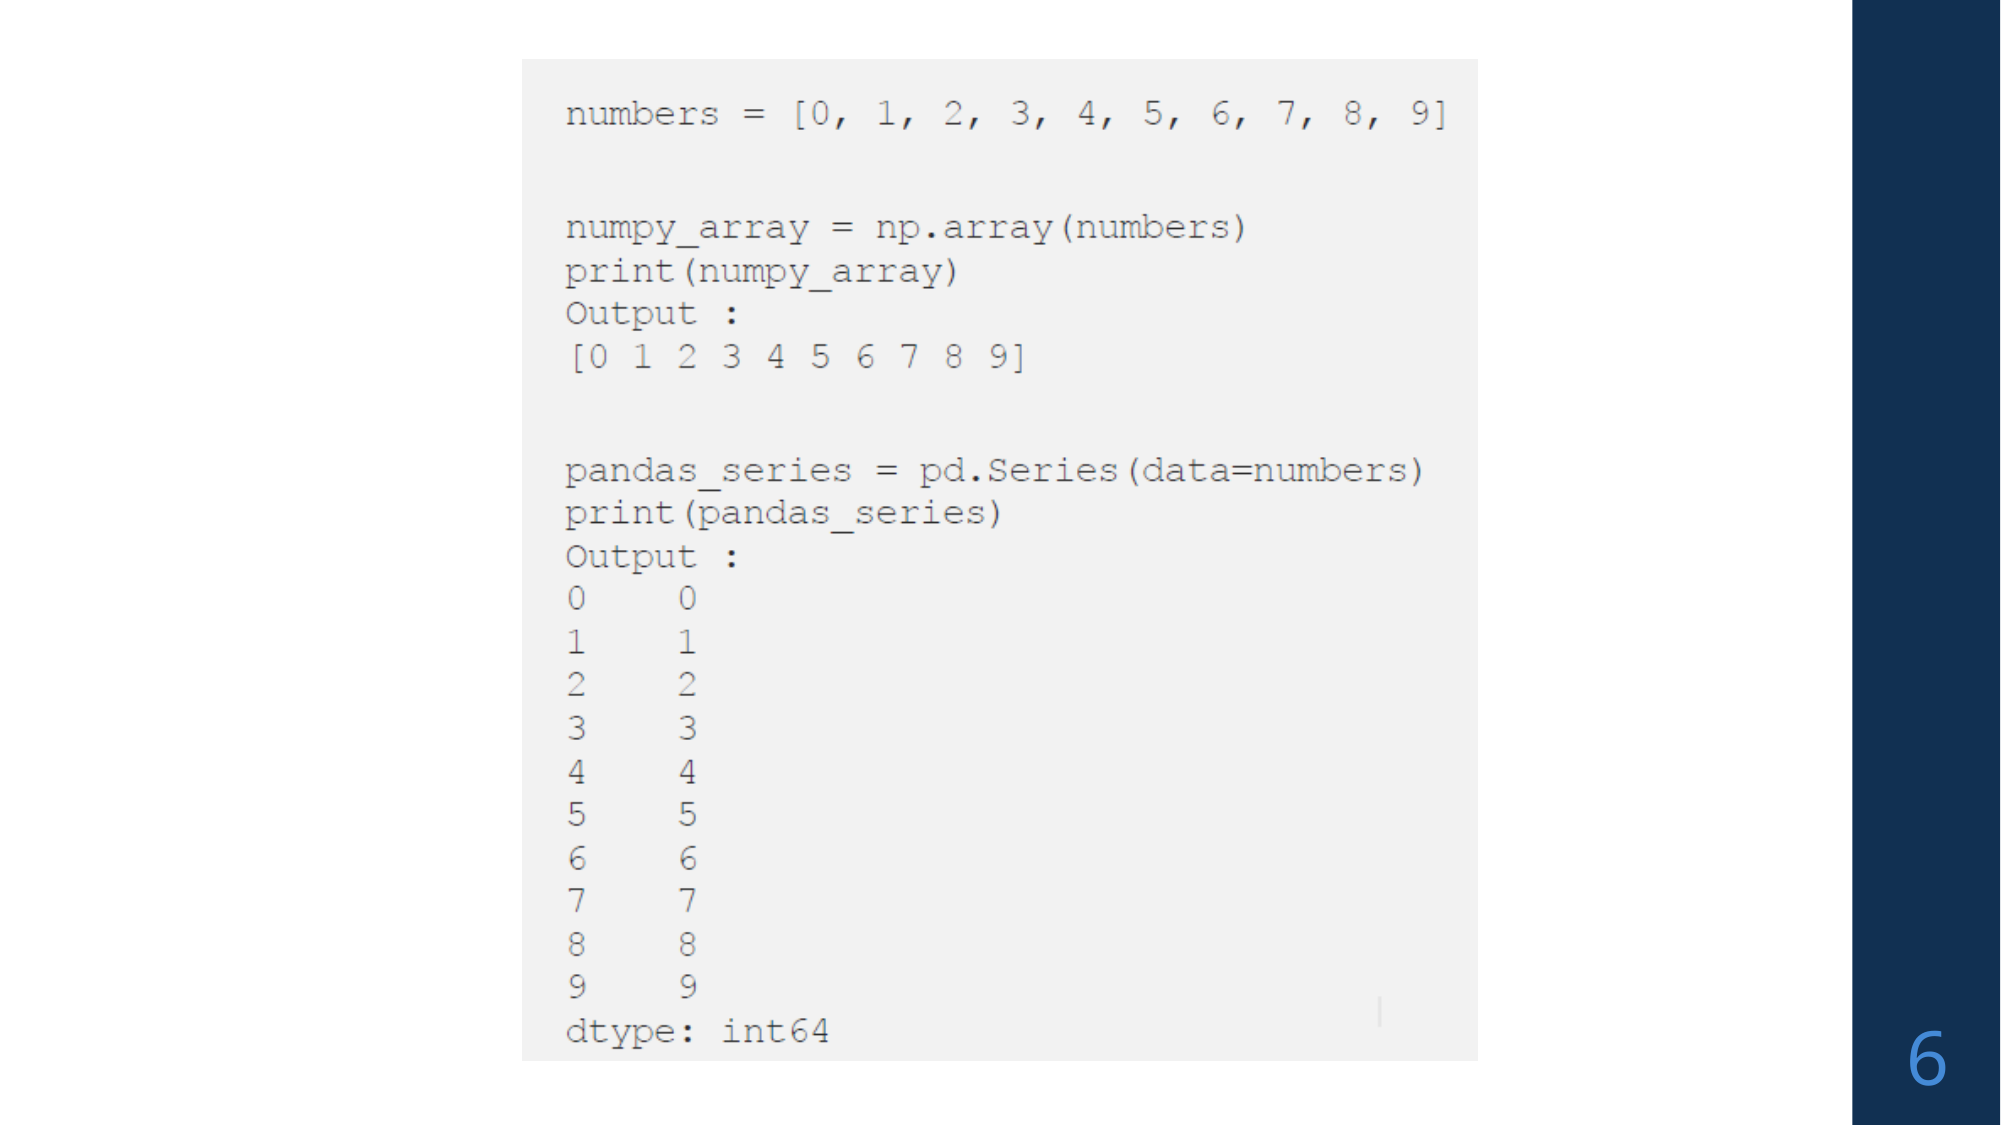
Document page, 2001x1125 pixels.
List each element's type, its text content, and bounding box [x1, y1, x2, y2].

slide_number 6 [1852, 1012, 2000, 1110]
picture [522, 59, 1478, 1061]
